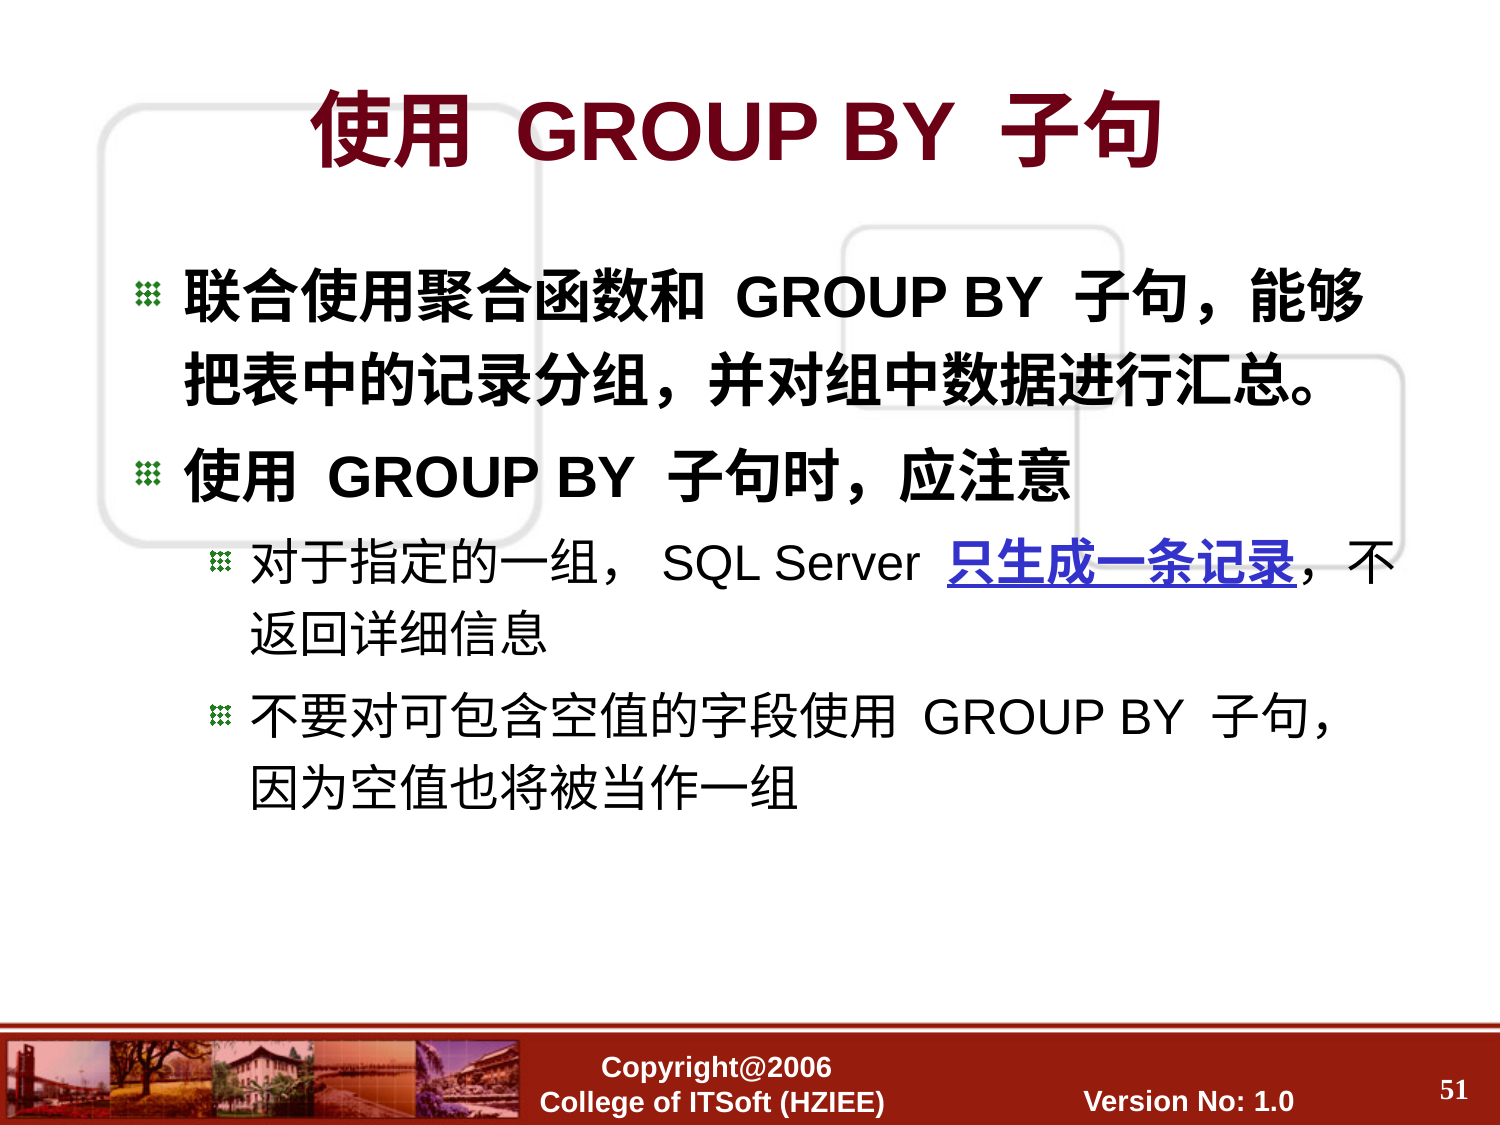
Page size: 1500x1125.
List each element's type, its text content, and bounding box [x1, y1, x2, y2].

title 使用 GROUP BY 子句 [62, 75, 1413, 179]
list 联合使用聚合函数和 GROUP BY 子句，能够把表中的记录分组，并对组中数据进行汇总。 使用 GROUP BY 子句时，应注意 对于指定的一组，SQL Server 只生成一条记录，不返回详细信息 不要对可包含空值的字段使用 GROUP BY 子句，因为空值也将被当作一组 [112, 237, 1425, 825]
picture [0, 0, 1500, 1125]
